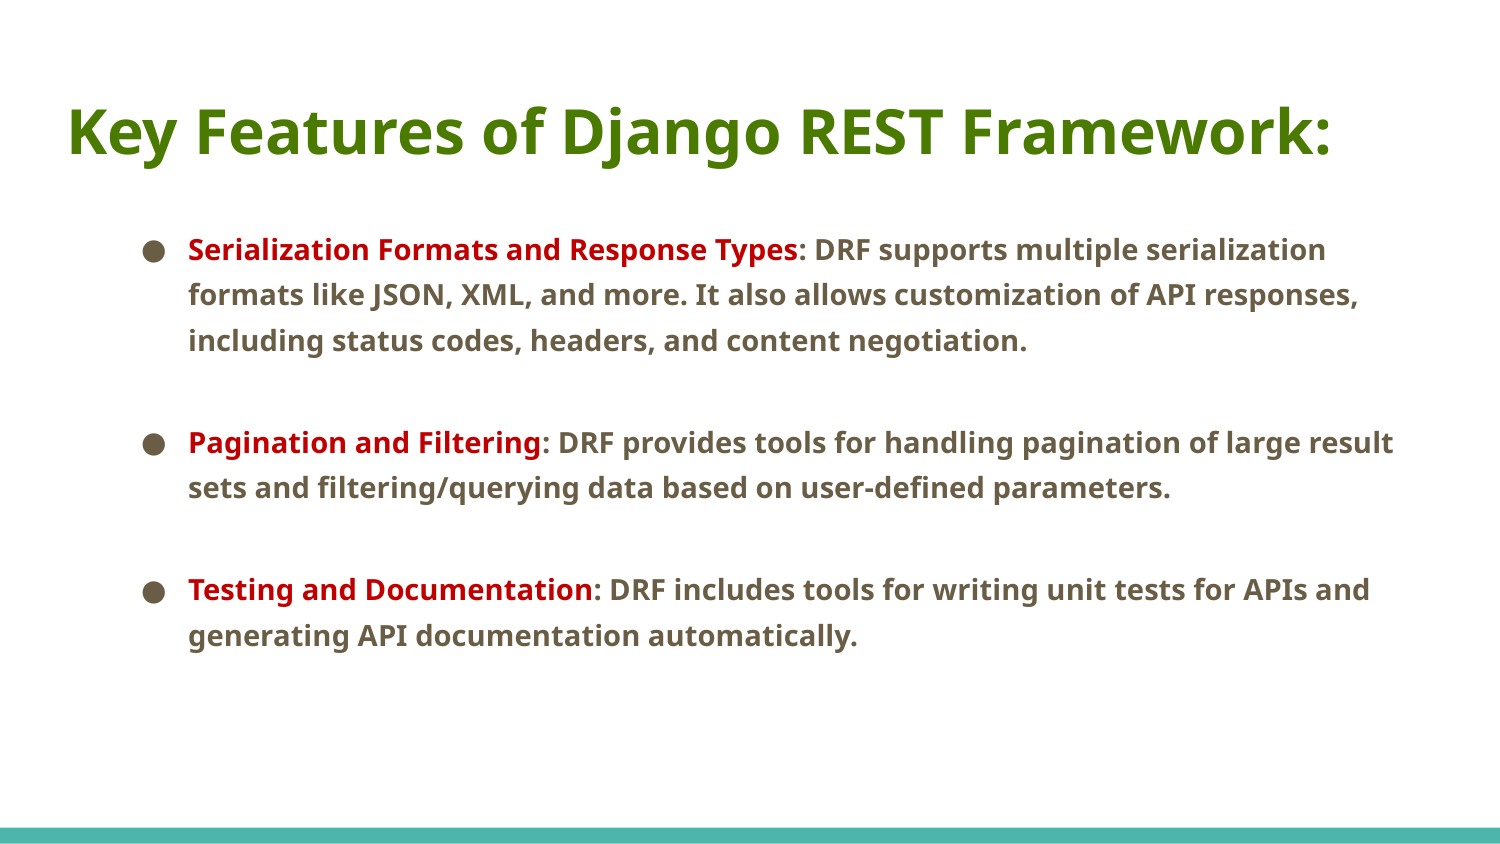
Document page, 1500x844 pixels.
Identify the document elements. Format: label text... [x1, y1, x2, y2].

list Serialization Formats and Response Types: DRF supports multiple serialization formats like JSON, XML, and more. It also allows customization of API responses, including status codes, headers, and content negotiation. Pagination and Filtering: DRF provides tools for handling pagination of large result sets and filtering/querying data based on user-defined parameters. Testing and Documentation: DRF includes tools for writing unit tests for APIs and generating API documentation automatically. [51, 207, 1449, 750]
title Key Features of Django REST Framework: [51, 72, 1449, 189]
